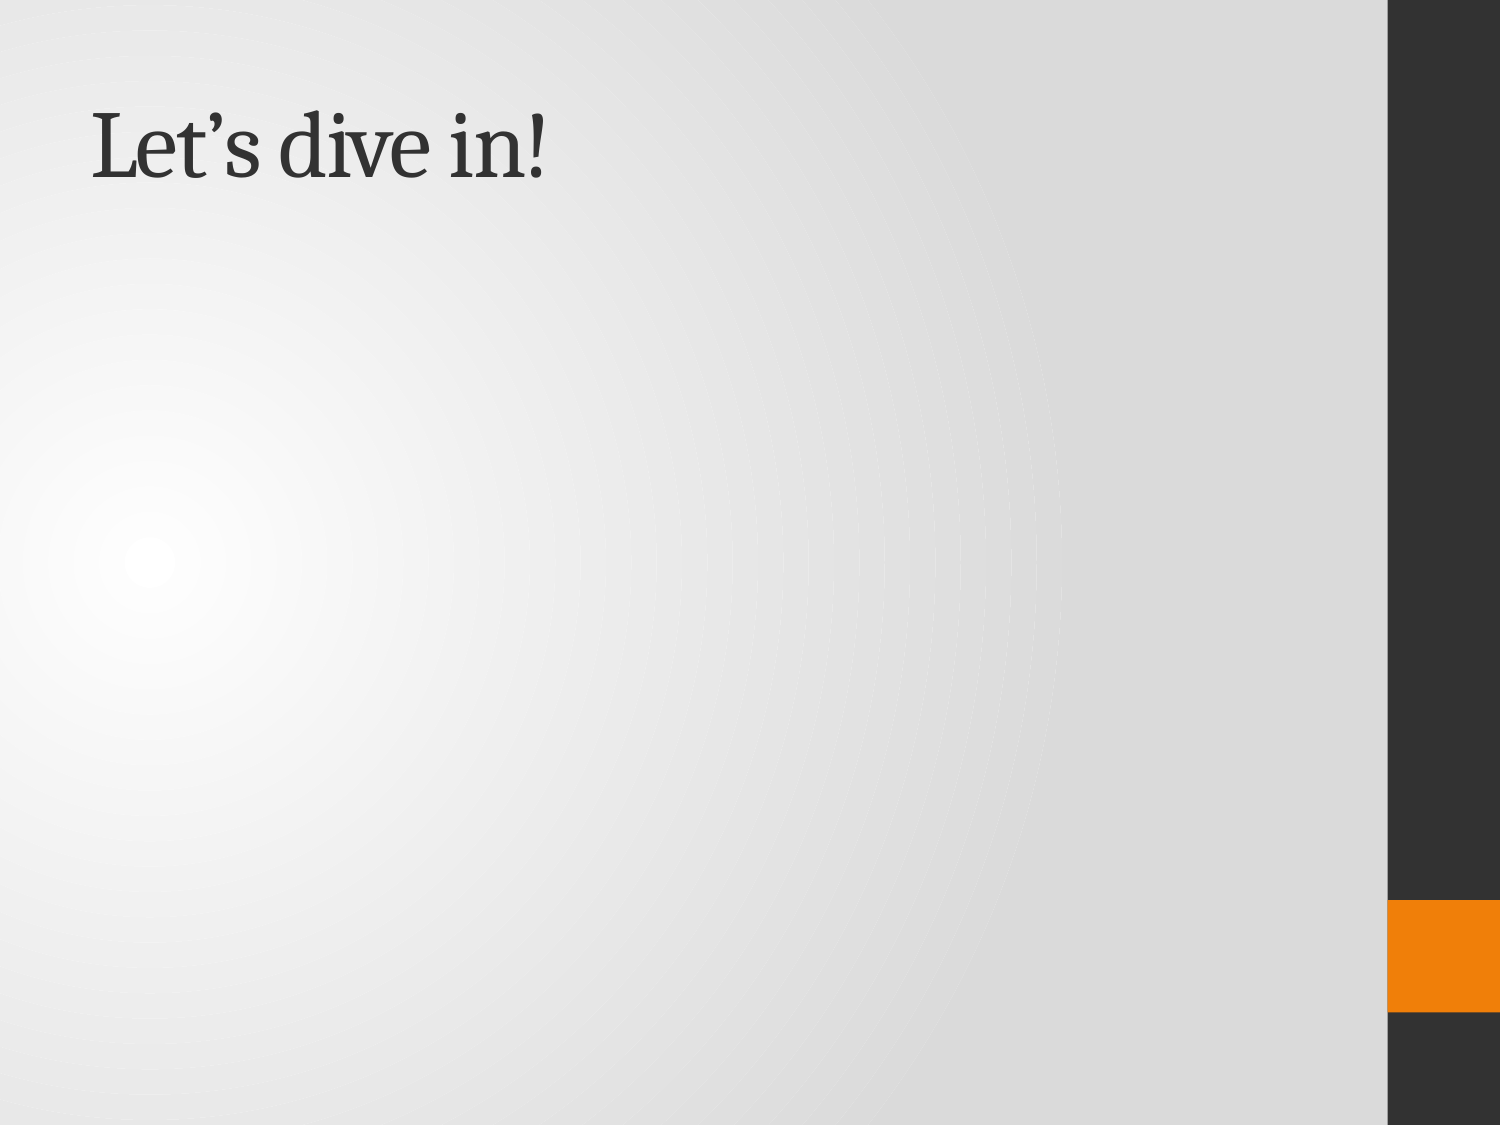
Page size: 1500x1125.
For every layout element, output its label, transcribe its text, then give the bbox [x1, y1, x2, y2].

title Let’s dive in! [75, 45, 1325, 233]
